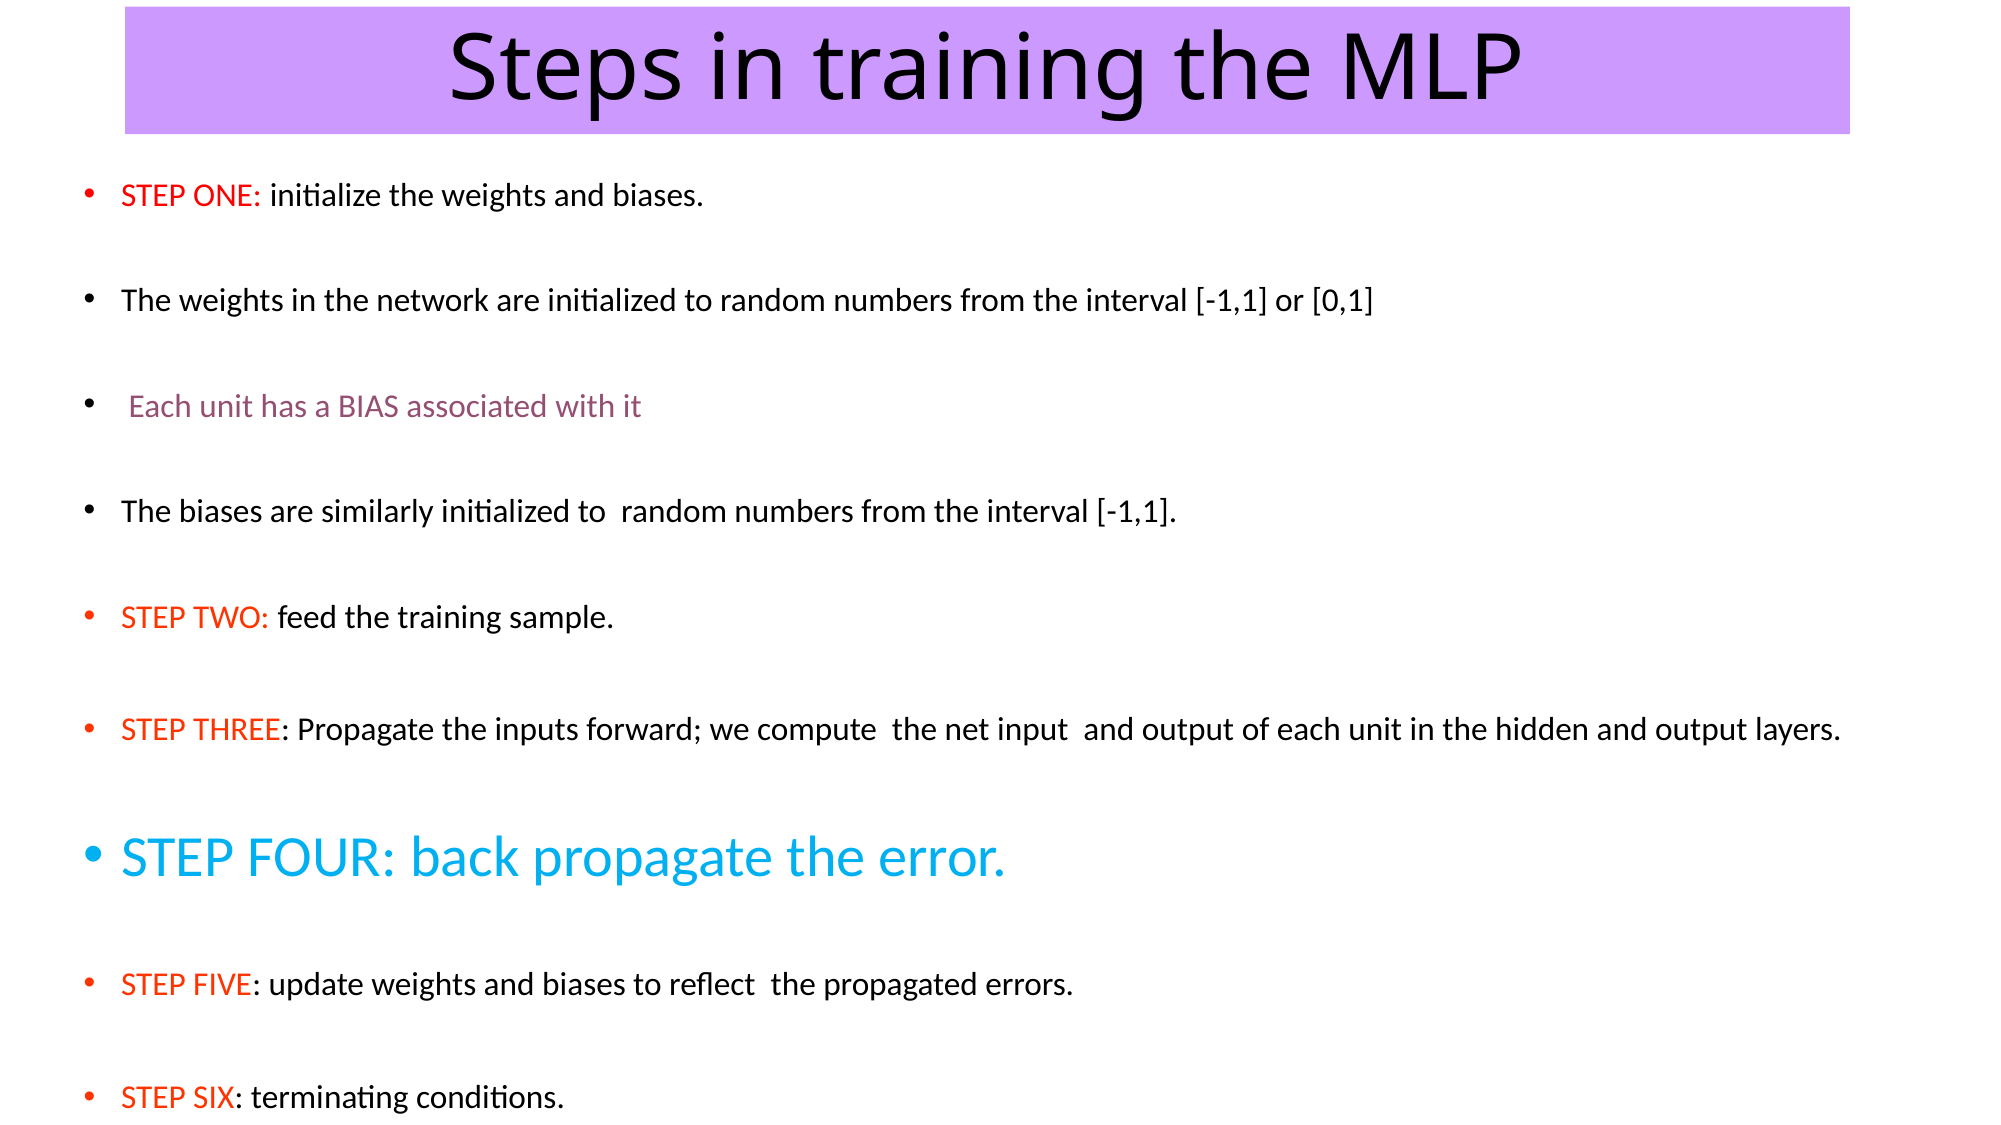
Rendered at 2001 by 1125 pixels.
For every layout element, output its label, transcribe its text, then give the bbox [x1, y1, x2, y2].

list STEP ONE: initialize the weights and biases. The weights in the network are initialized to random numbers from the interval [-1,1] or [0,1] Each unit has a BIAS associated with it The biases are similarly initialized to random numbers from the interval [-1,1]. STEP TWO: feed the training sample. STEP THREE: Propagate the inputs forward; we compute the net input and output of each unit in the hidden and output layers. STEP FOUR: back propagate the error. STEP FIVE: update weights and biases to reflect the propagated errors. STEP SIX: terminating conditions. [68, 112, 1980, 1108]
title Steps in training the MLP [125, 6, 1850, 112]
